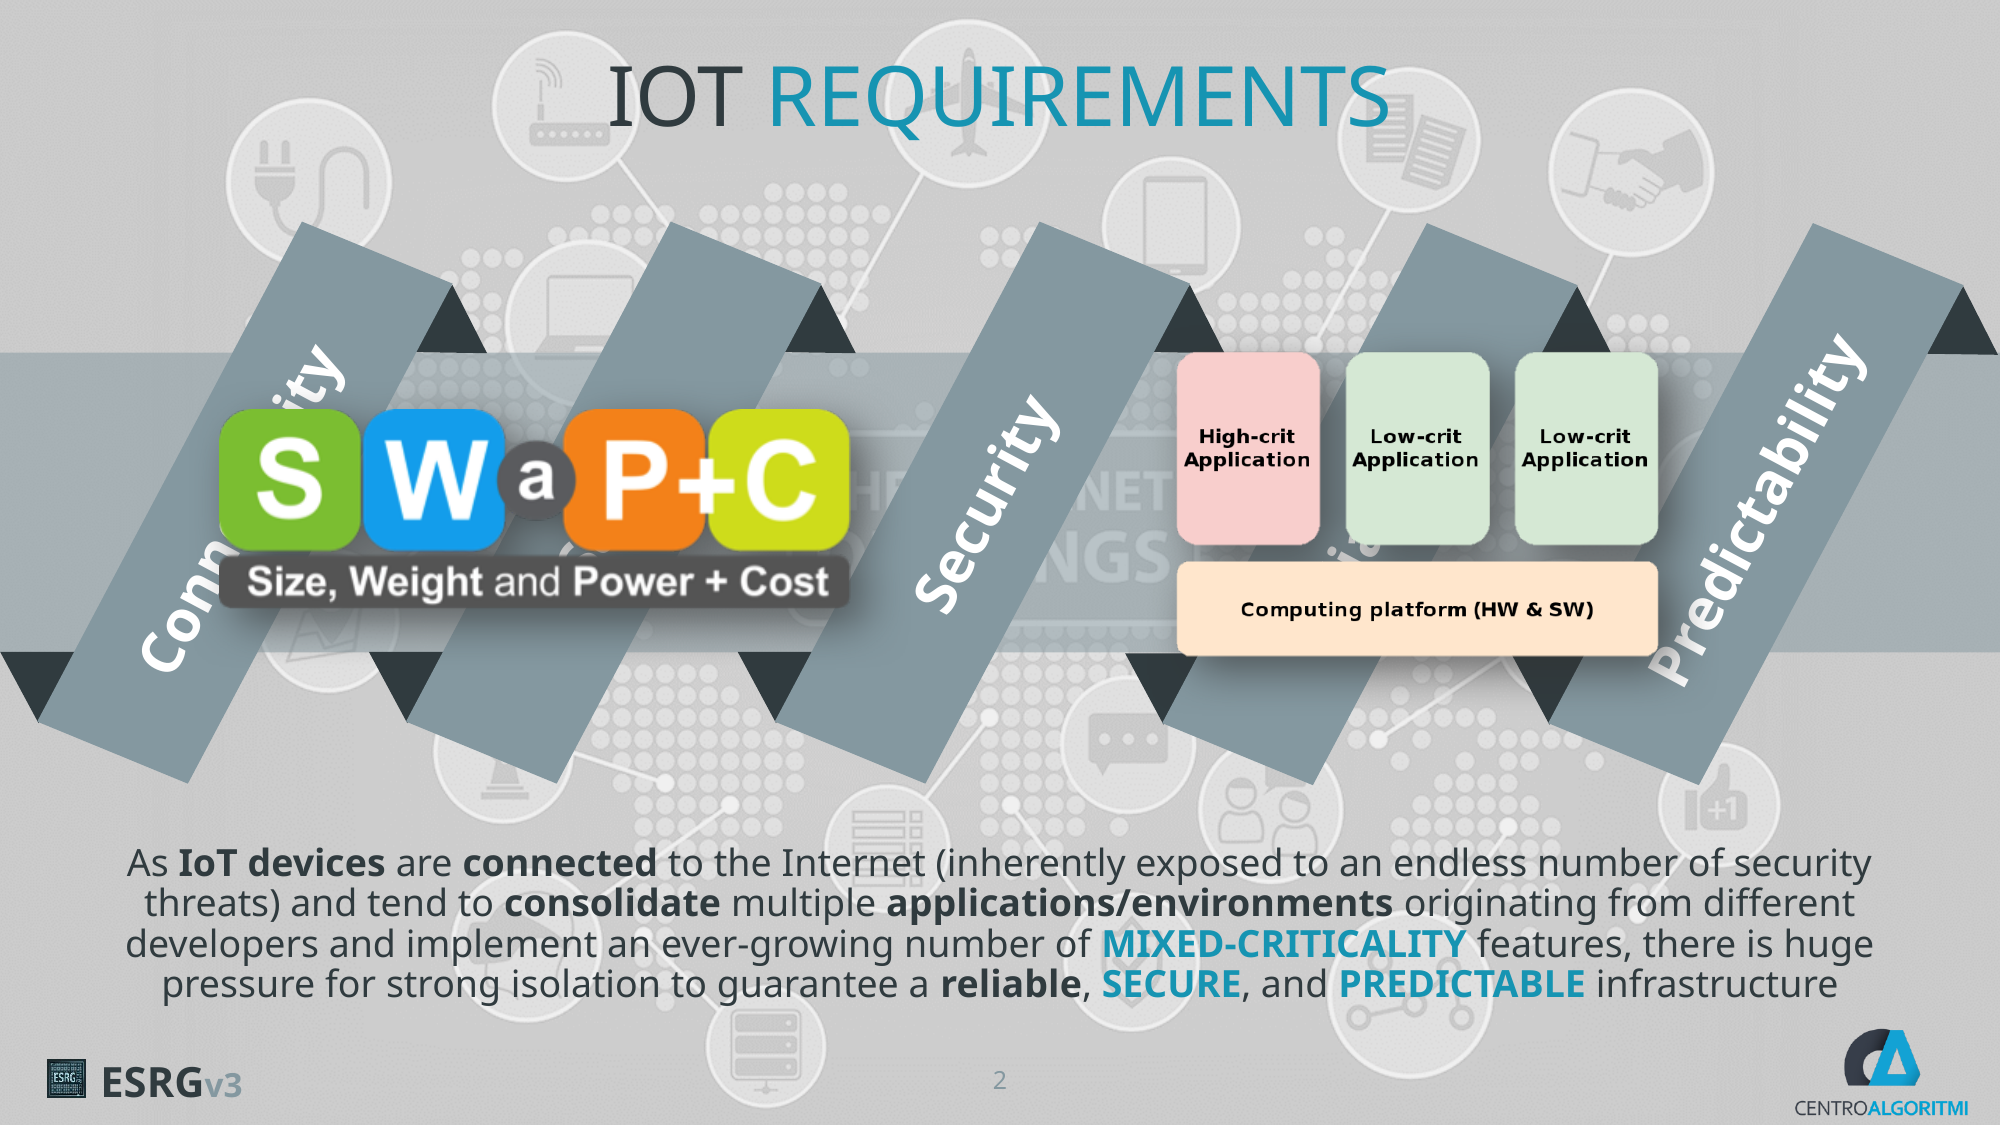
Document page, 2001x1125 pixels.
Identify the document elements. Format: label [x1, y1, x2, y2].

picture [0, 800, 2000, 1125]
picture [0, 0, 2000, 214]
text_box [0, 214, 2000, 800]
picture [1163, 344, 1673, 667]
picture [219, 409, 851, 610]
